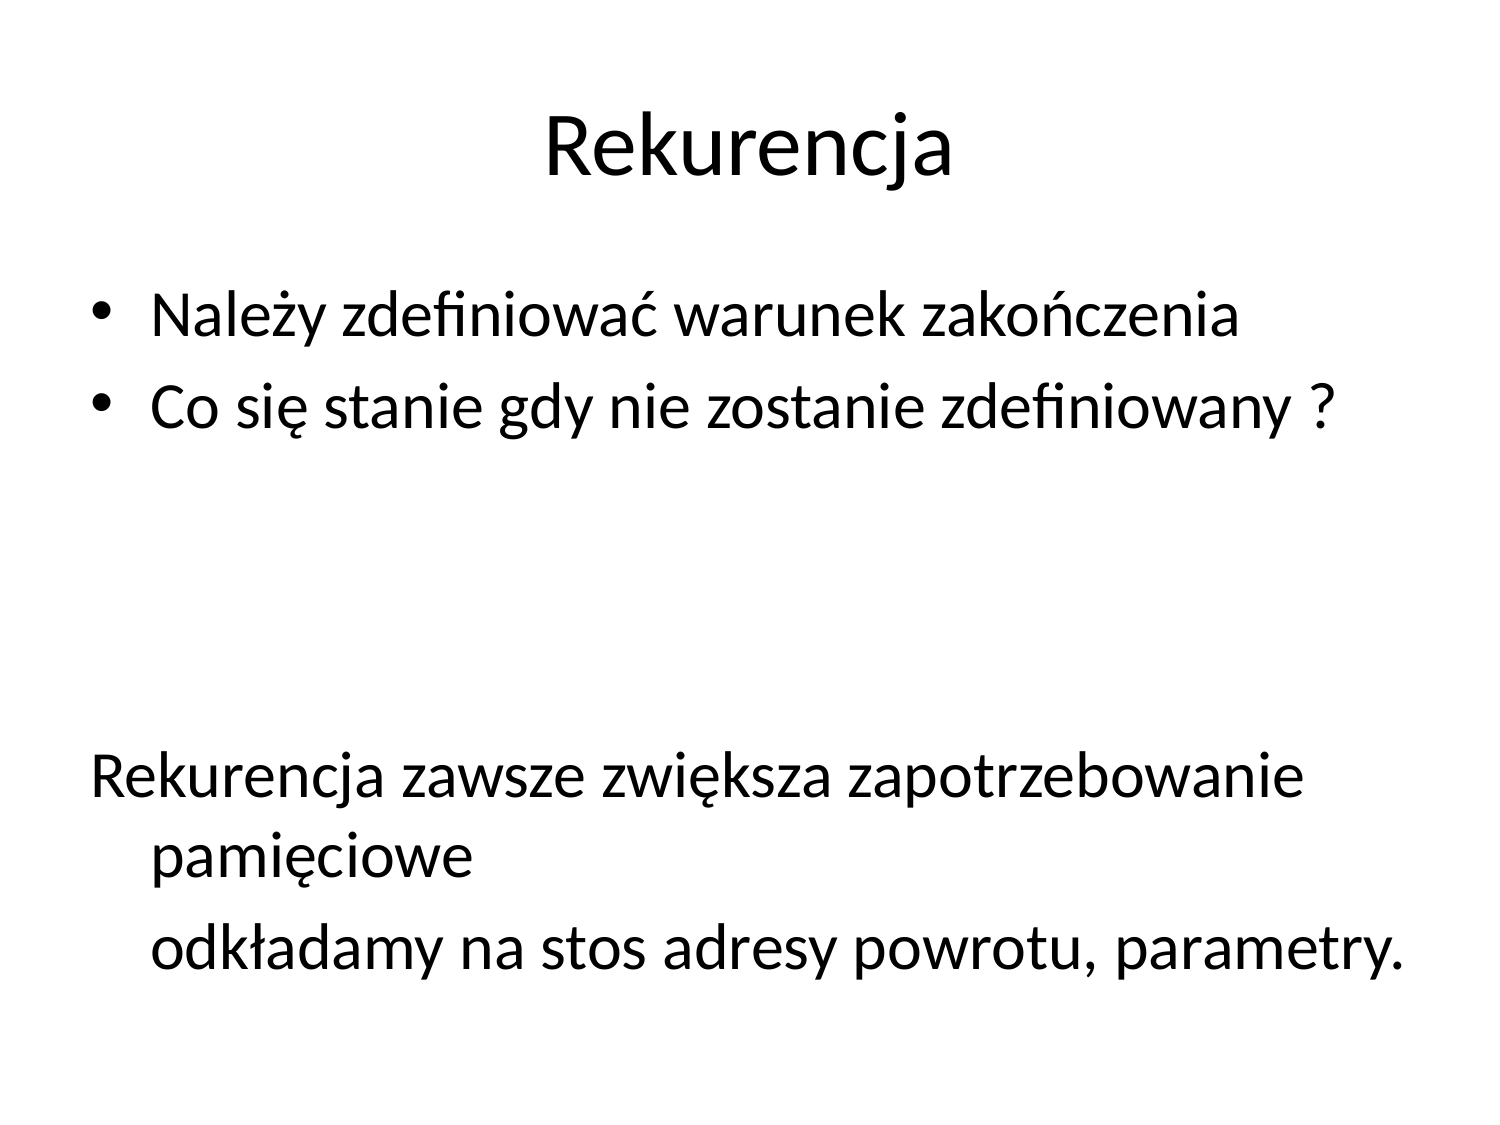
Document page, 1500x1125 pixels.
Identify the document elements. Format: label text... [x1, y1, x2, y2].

list Należy zdefiniować warunek zakończenia Co się stanie gdy nie zostanie zdefiniowany ? Rekurencja zawsze zwiększa zapotrzebowanie pamięciowe odkładamy na stos adresy powrotu, parametry. [75, 262, 1425, 1005]
title Rekurencja [75, 45, 1425, 233]
